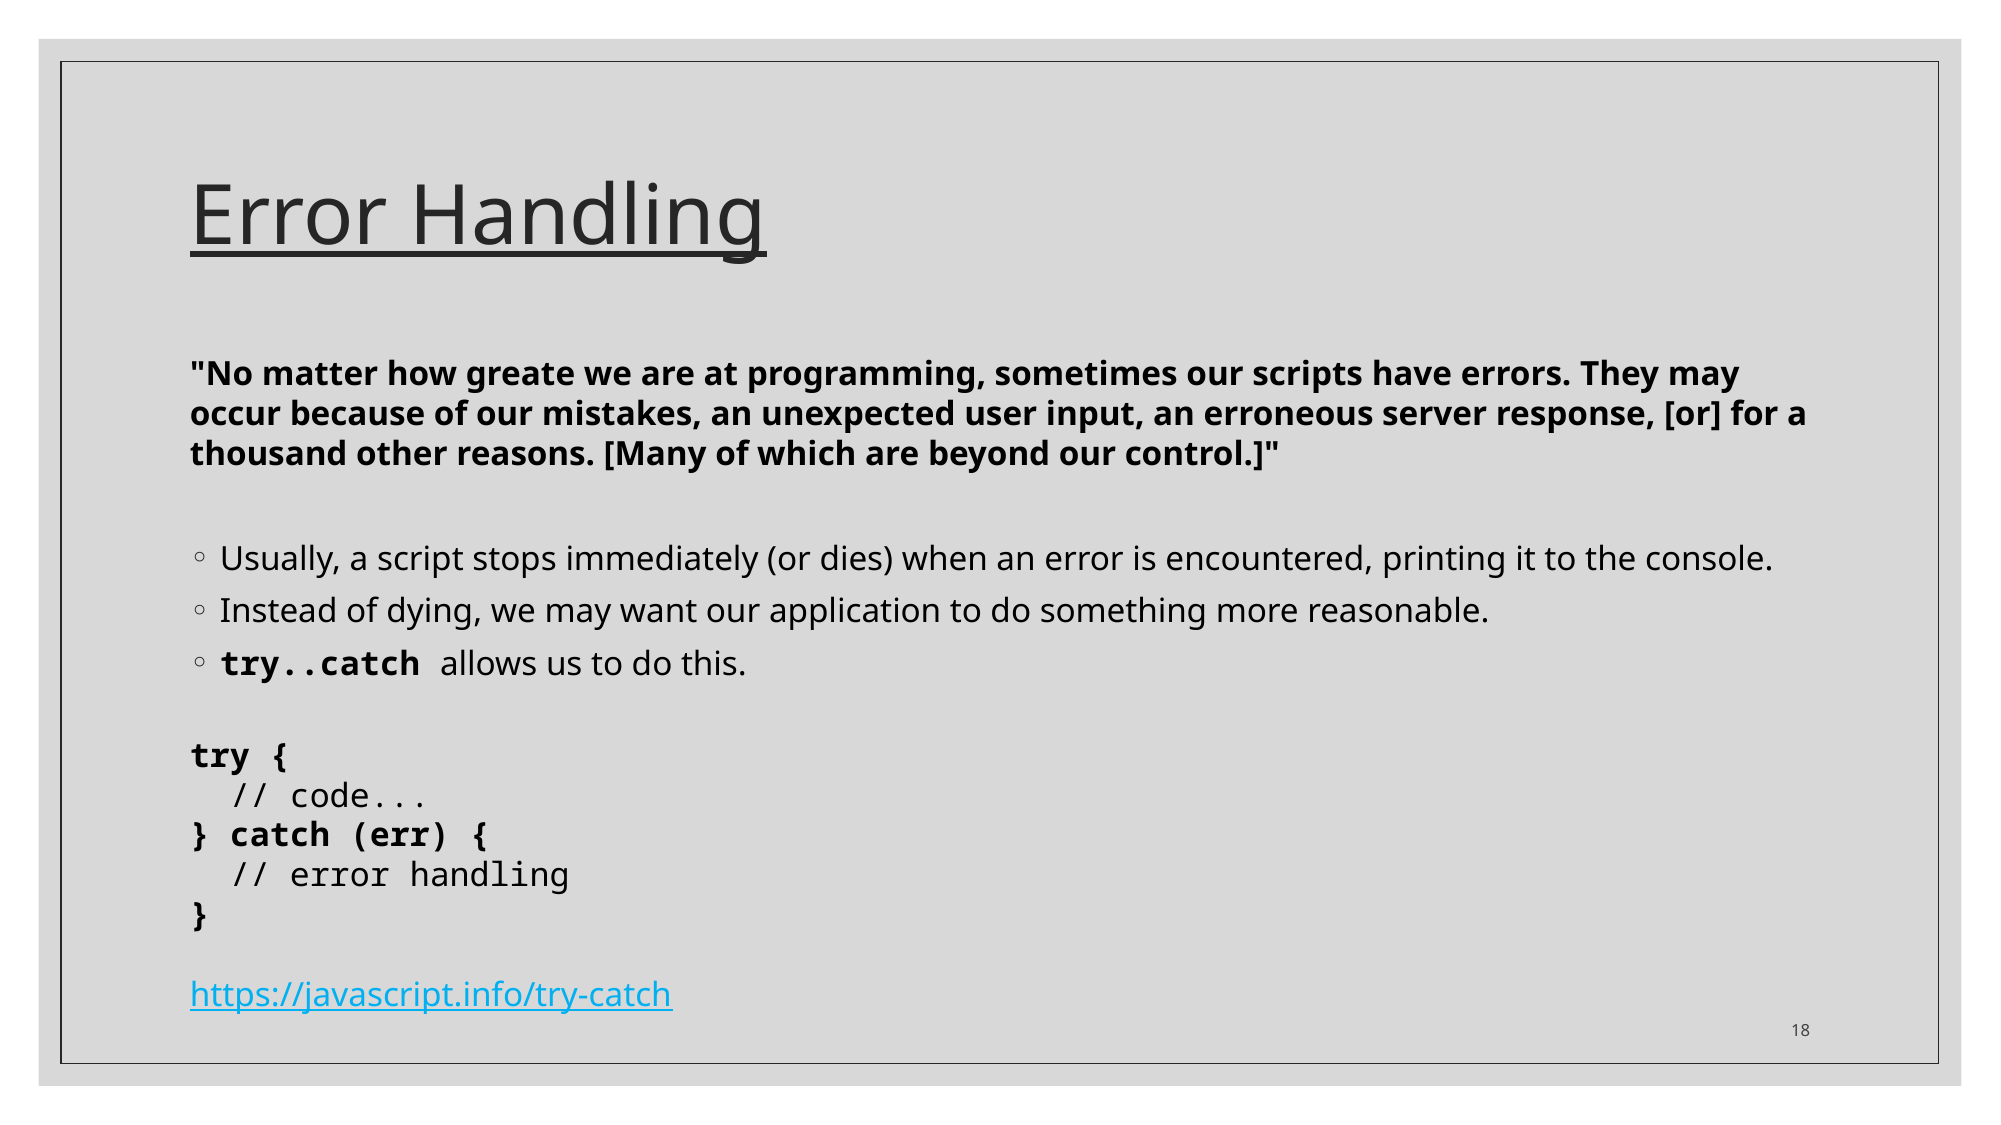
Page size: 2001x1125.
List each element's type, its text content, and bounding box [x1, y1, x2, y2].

list "No matter how greate we are at programming, sometimes our scripts have errors. They may occur because of our mistakes, an unexpected user input, an erroneous server response, [or] for a thousand other reasons. [Many of which are beyond our control.]" Usually, a script stops immediately (or dies) when an error is encountered, printing it to the console. Instead of dying, we may want our application to do something more reasonable. try..catch allows us to do this. try { // code... } catch (err) { // error handling } https://javascript.info/try-catch [174, 345, 1825, 1050]
title Error Handling [174, 105, 1825, 331]
slide_number 18 [1687, 990, 1825, 1050]
